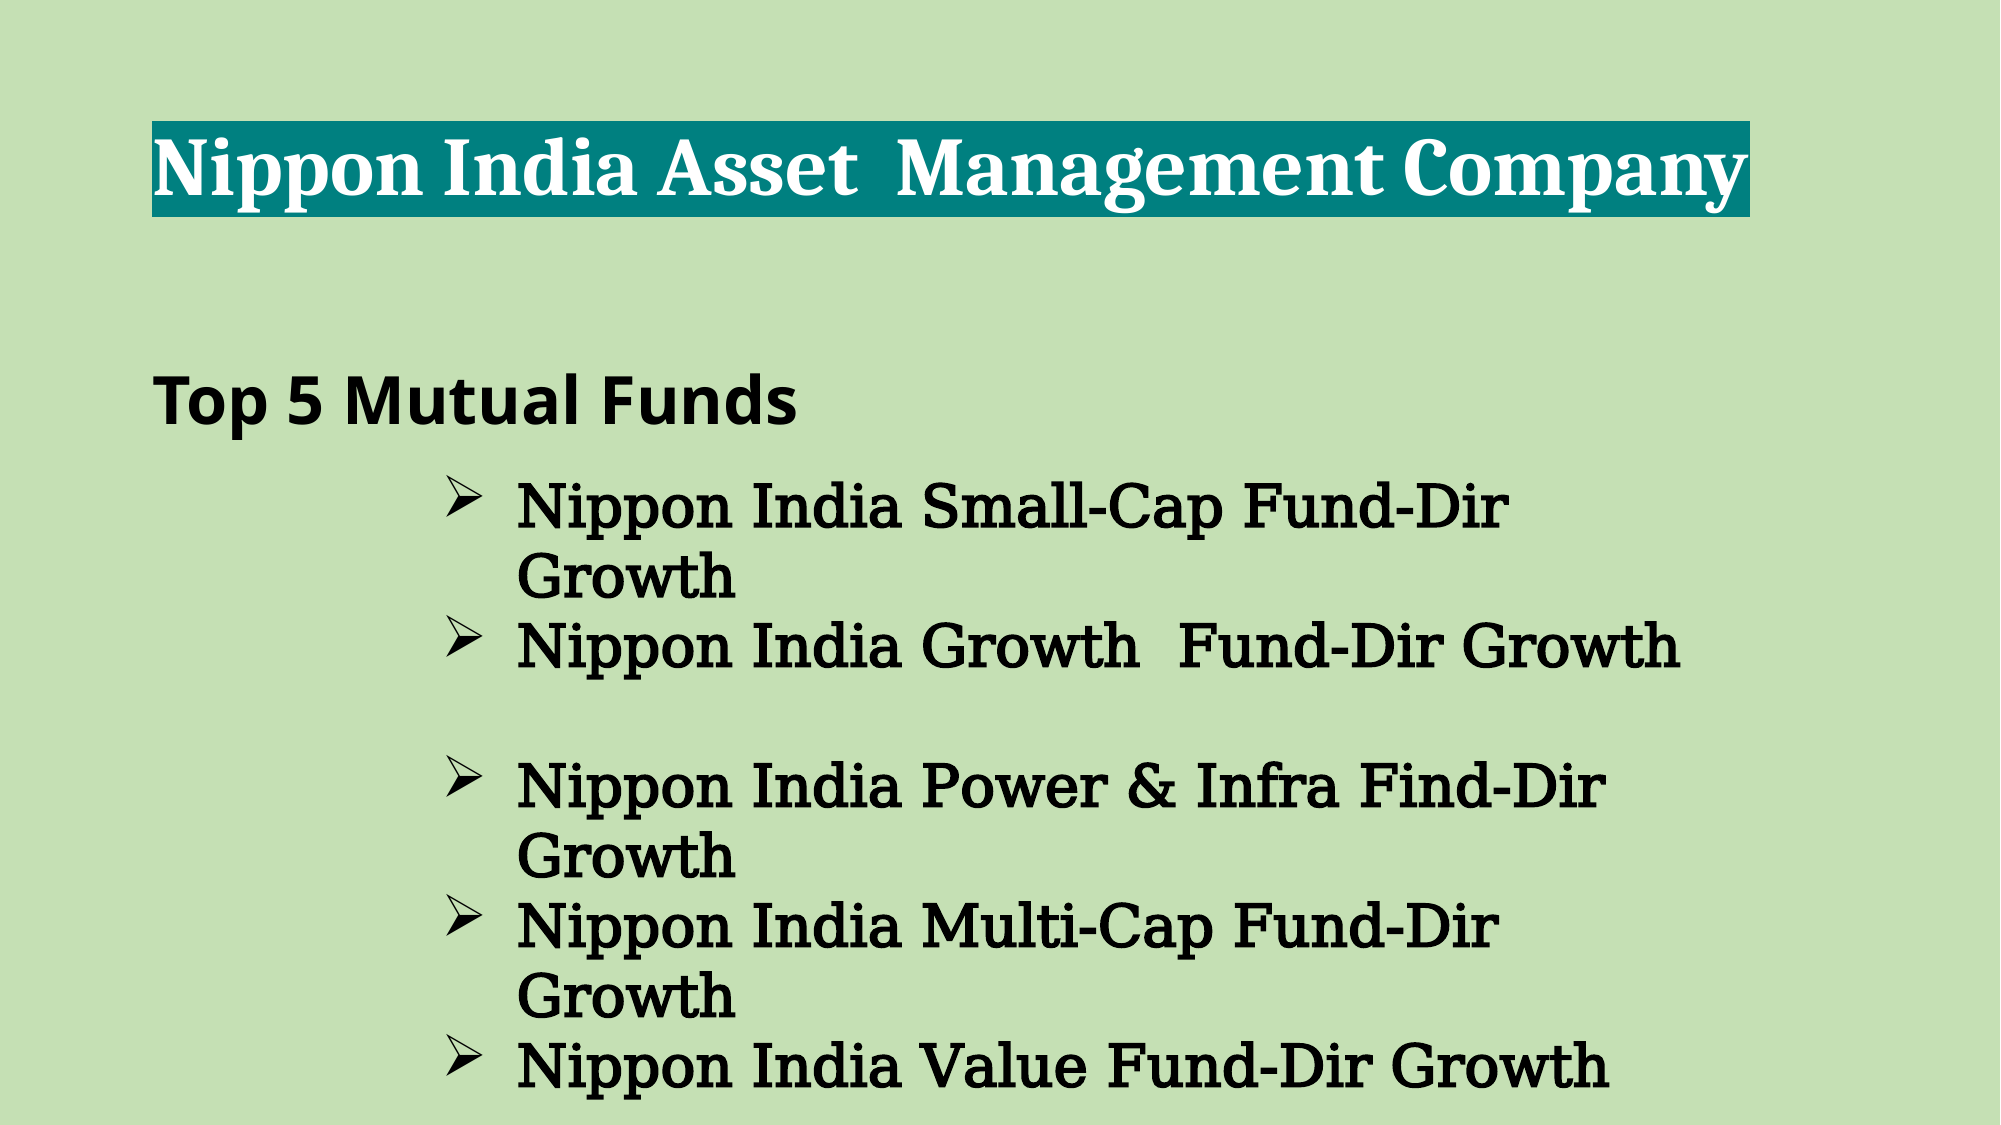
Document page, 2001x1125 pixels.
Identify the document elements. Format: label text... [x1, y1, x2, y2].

title Nippon India Asset Management Company [137, 59, 1863, 278]
text_box Nippon India Small-Cap Fund-Dir Growth Nippon India Growth Fund-Dir Growth Nippon India Power & Infra Find-Dir Growth Nippon India Multi-Cap Fund-Dir Growth Nippon India Value Fund-Dir Growth [426, 460, 1737, 1106]
text_box Top 5 Mutual Funds [137, 350, 1138, 446]
